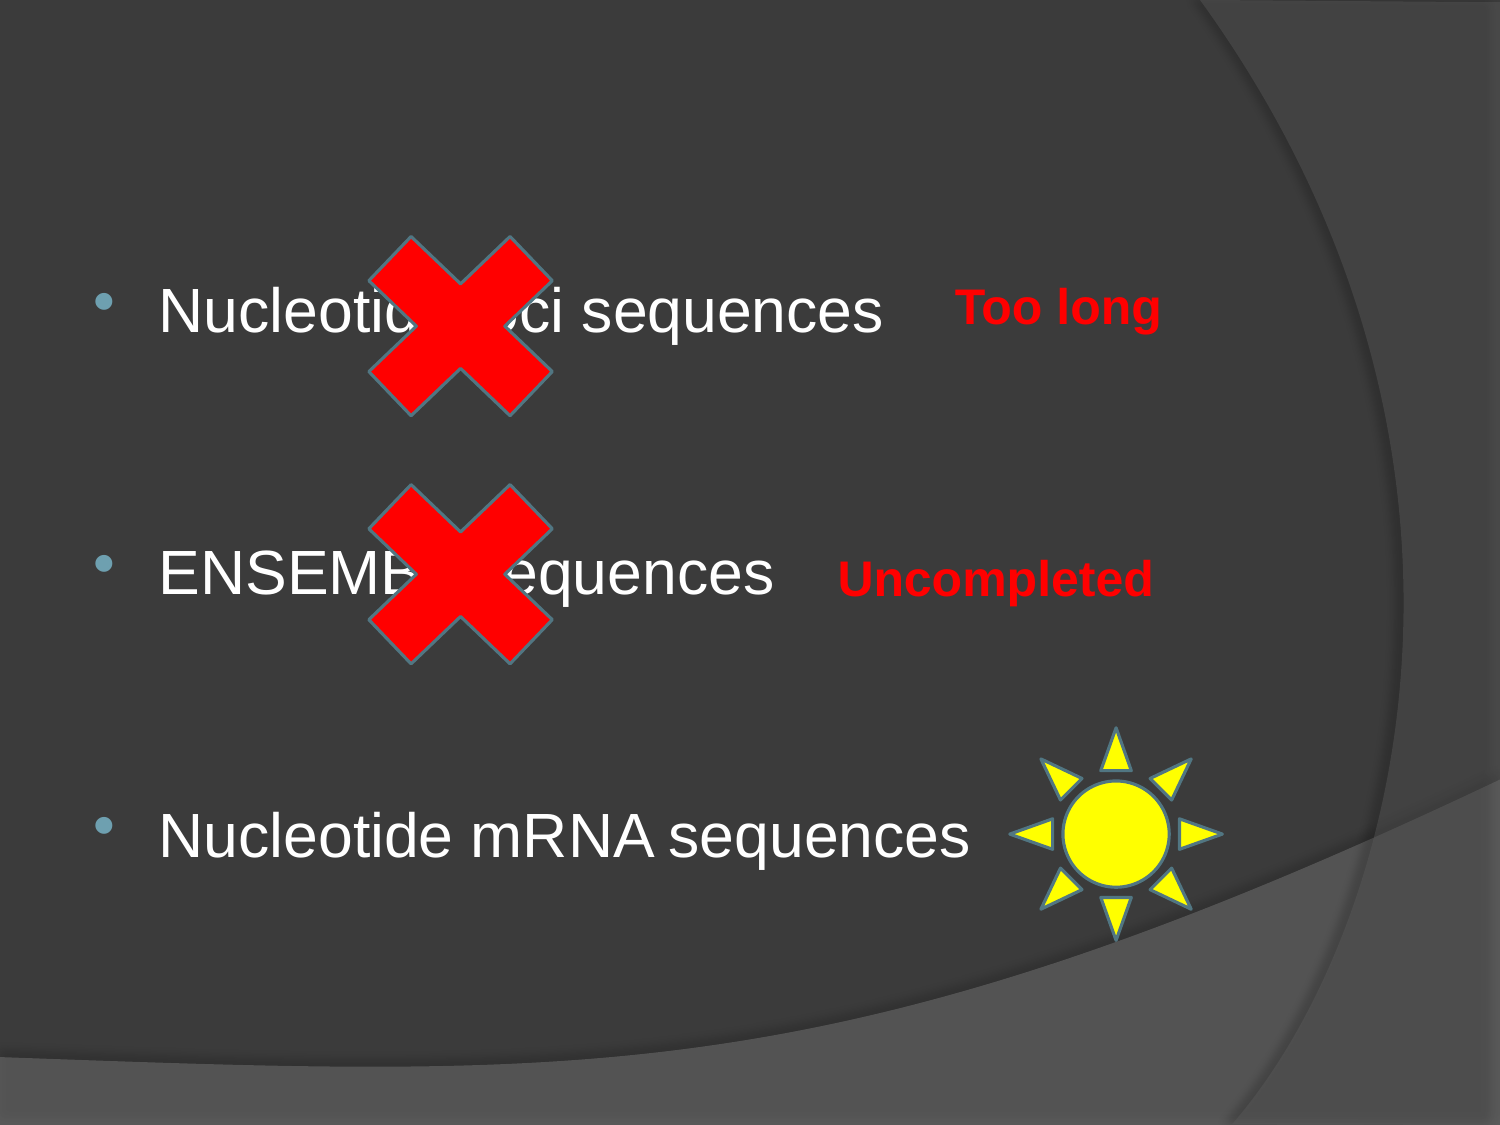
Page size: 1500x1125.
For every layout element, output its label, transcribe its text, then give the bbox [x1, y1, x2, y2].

text_box [1099, 726, 1133, 773]
text_box [367, 235, 554, 417]
text_box Too long [939, 267, 1177, 342]
text_box [1148, 757, 1193, 802]
text_box [1099, 895, 1133, 942]
text_box [1039, 757, 1084, 802]
list Nucleotide loci sequences ENSEMBL sequences Nucleotide mRNA sequences [75, 262, 1300, 1005]
text_box [1008, 817, 1055, 851]
text_box Uncompleted [822, 538, 1169, 614]
text_box [1177, 817, 1224, 851]
text_box [1039, 866, 1084, 911]
text_box [367, 483, 554, 665]
text_box [1148, 866, 1193, 911]
text_box [1061, 779, 1171, 889]
